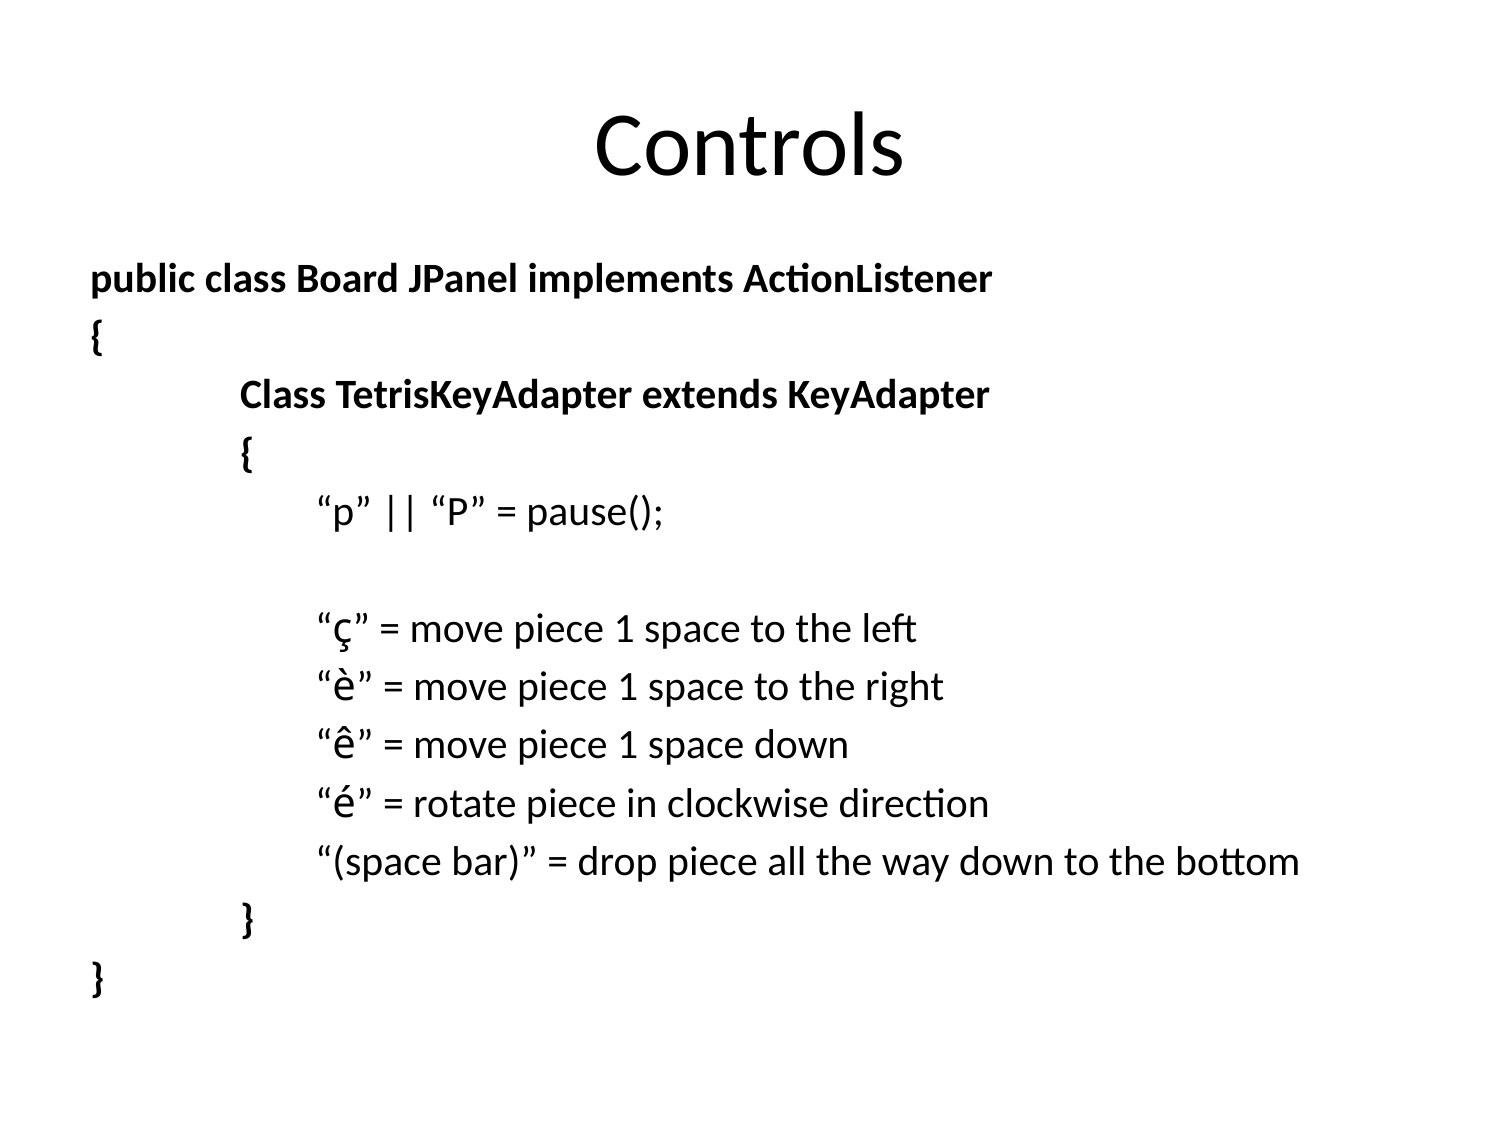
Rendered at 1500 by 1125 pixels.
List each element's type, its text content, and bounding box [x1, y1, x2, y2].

title Controls [75, 45, 1425, 233]
list public class Board JPanel implements ActionListener { Class TetrisKeyAdapter extends KeyAdapter { “p” || “P” = pause(); “ç” = move piece 1 space to the left “è” = move piece 1 space to the right “ê” = move piece 1 space down “é” = rotate piece in clockwise direction “(space bar)” = drop piece all the way down to the bottom } } [75, 242, 1425, 986]
